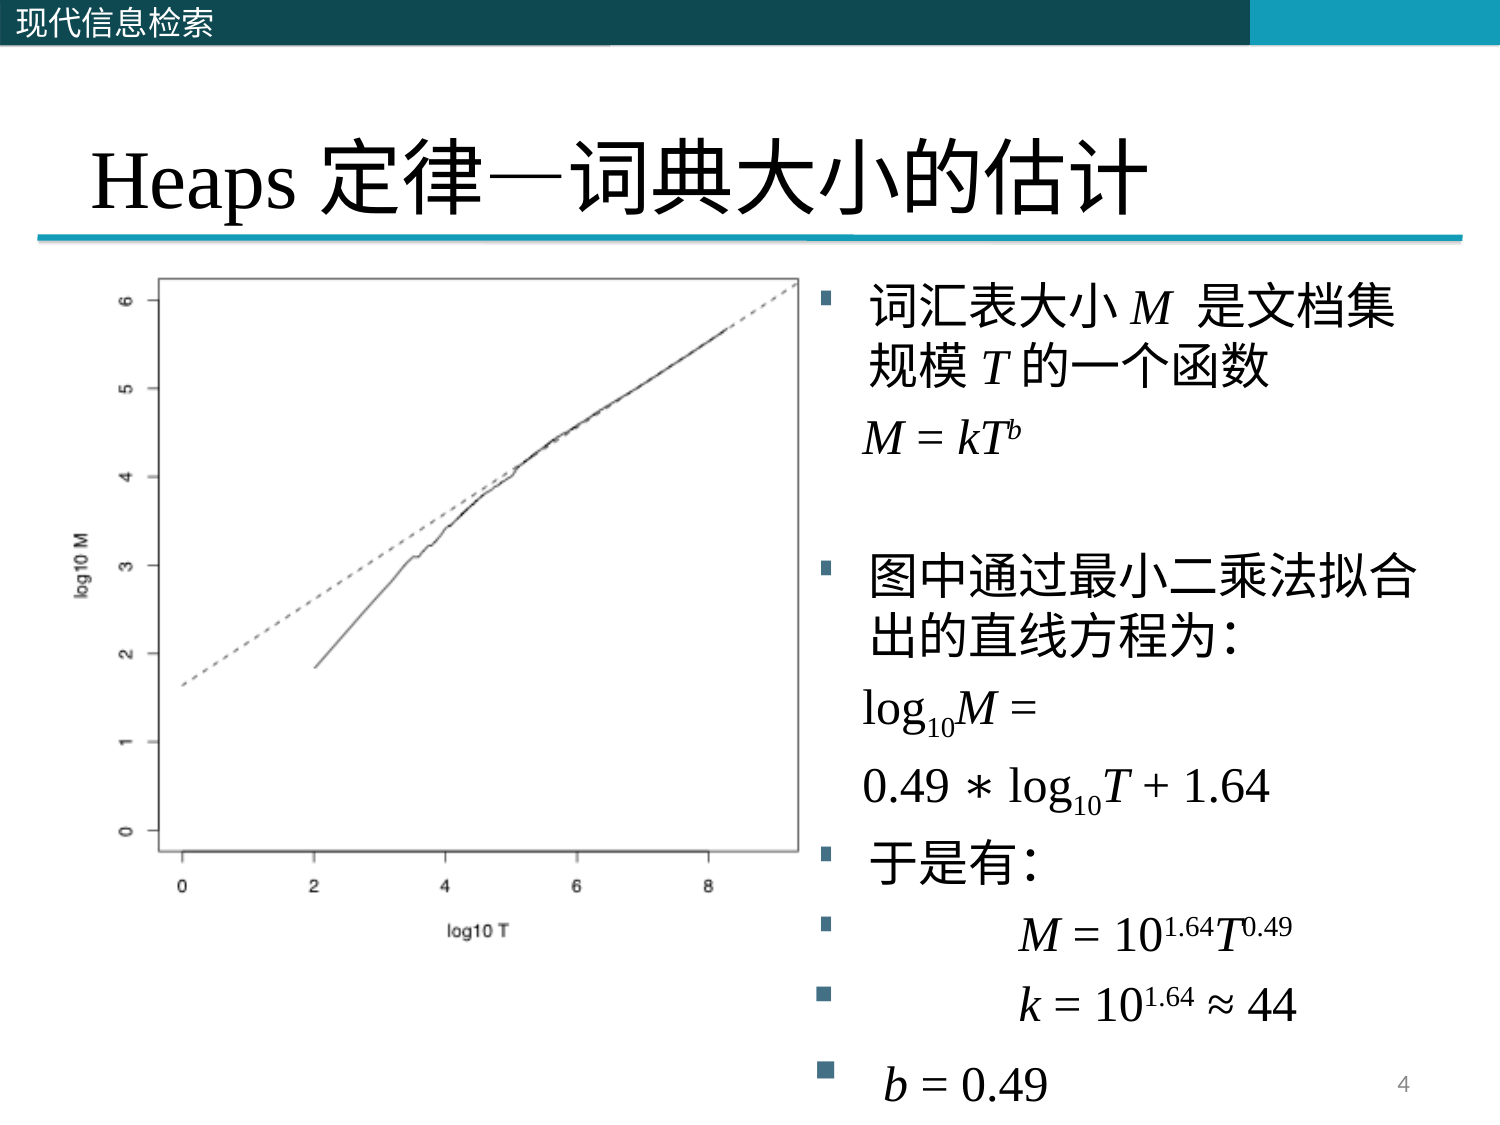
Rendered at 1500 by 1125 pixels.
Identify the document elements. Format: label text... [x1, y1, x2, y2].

title Heaps定律—词典大小的估计 [74, 44, 1426, 233]
picture [58, 245, 821, 950]
slide_number 4 [1074, 1062, 1425, 1103]
list 词汇表大小M 是文档集规模T的一个函数 M = kTb 图中通过最小二乘法拟合出的直线方程为： log10M = 0.49 ∗ log10T + 1.64 于是有： M = 101.64T0.49 k = 101.64 ≈ 44 b = 0.49 [796, 266, 1461, 1125]
